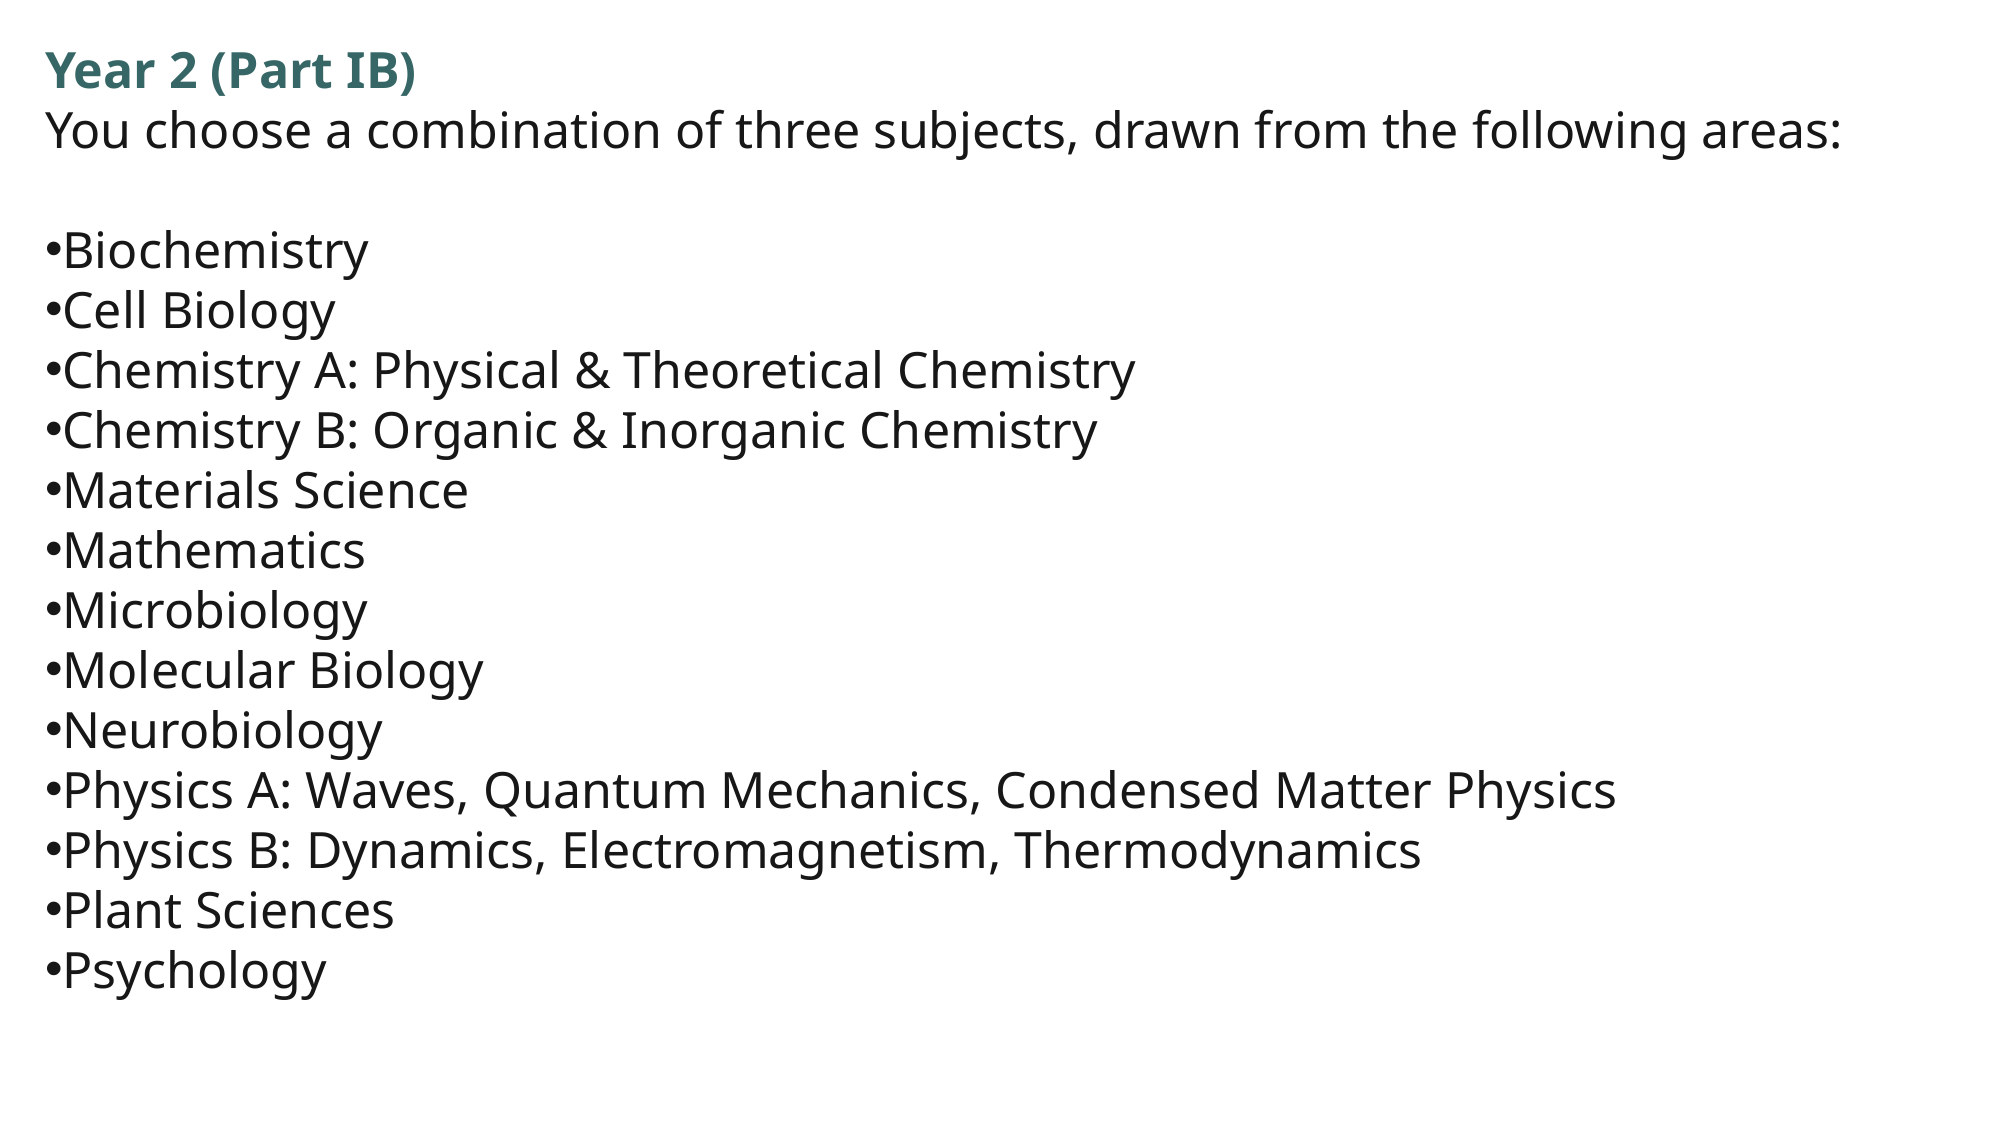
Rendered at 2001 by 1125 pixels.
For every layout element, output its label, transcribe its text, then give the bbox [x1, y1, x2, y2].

text_box Year 2 (Part IB) You choose a combination of three subjects, drawn from the following areas: Biochemistry Cell Biology Chemistry A: Physical & Theoretical Chemistry Chemistry B: Organic & Inorganic Chemistry Materials Science Mathematics Microbiology Molecular Biology Neurobiology Physics A: Waves, Quantum Mechanics, Condensed Matter Physics Physics B: Dynamics, Electromagnetism, Thermodynamics Plant Sciences Psychology [30, 30, 1969, 1006]
